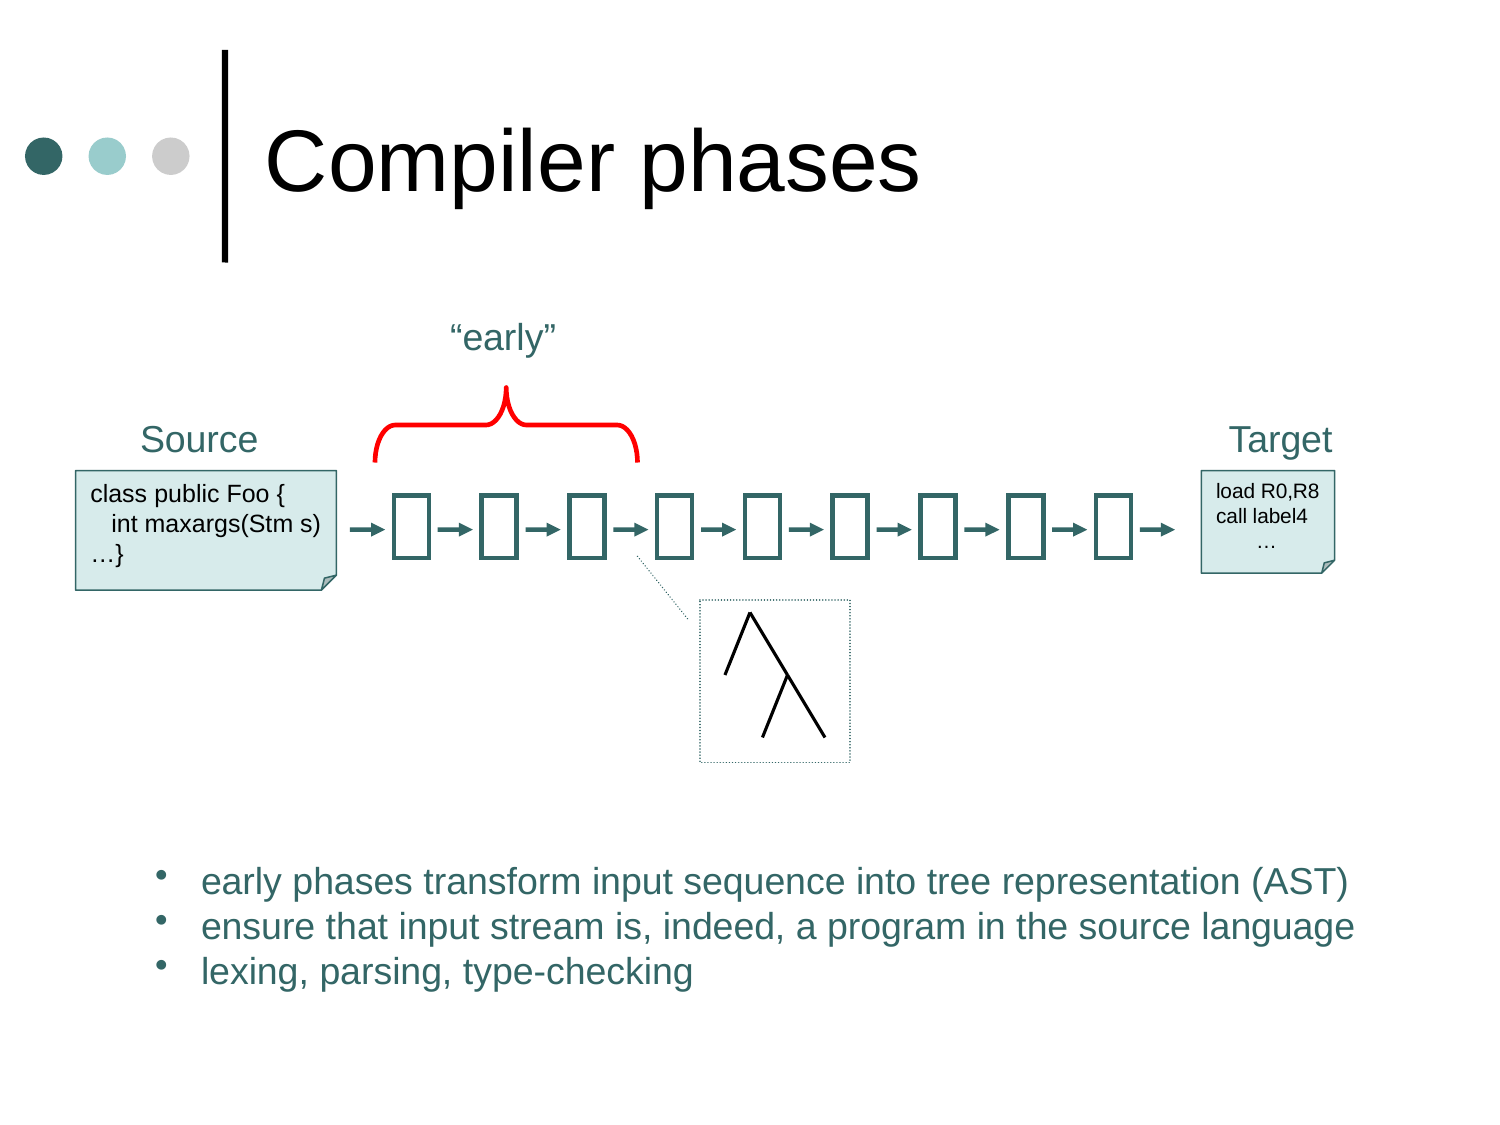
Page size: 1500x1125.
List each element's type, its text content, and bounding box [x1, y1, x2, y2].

text_box early phases transform input sequence into tree representation (AST) ensure that input stream is, indeed, a program in the source language lexing, parsing, type-checking [140, 849, 1371, 1000]
text_box “early” [435, 305, 571, 366]
text_box [503, 387, 509, 406]
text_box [74, 407, 1351, 588]
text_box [724, 612, 826, 738]
text_box [699, 599, 850, 763]
title Compiler phases [249, 30, 1401, 282]
